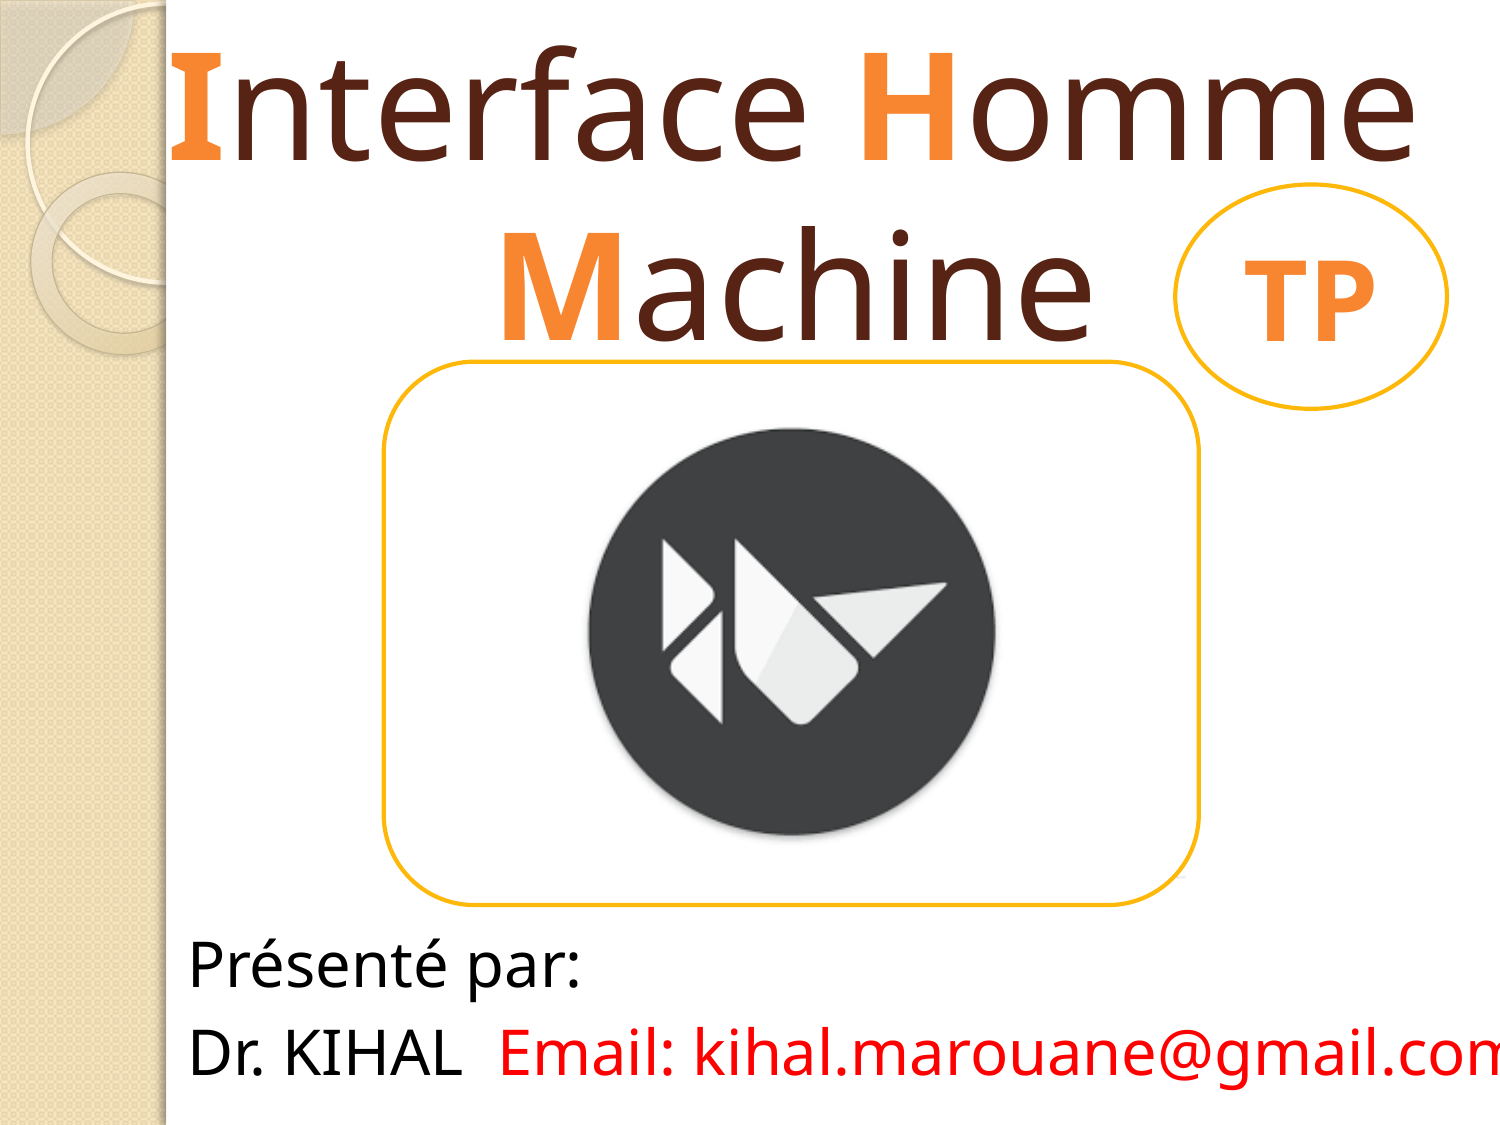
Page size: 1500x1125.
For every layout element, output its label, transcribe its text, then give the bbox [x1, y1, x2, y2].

picture [371, 349, 1234, 924]
list Présenté par: Dr. KIHAL Email: kihal.marouane@gmail.com [159, 916, 1500, 1096]
title Interface Homme Machine [123, 0, 1466, 445]
text_box TP [1173, 182, 1450, 411]
